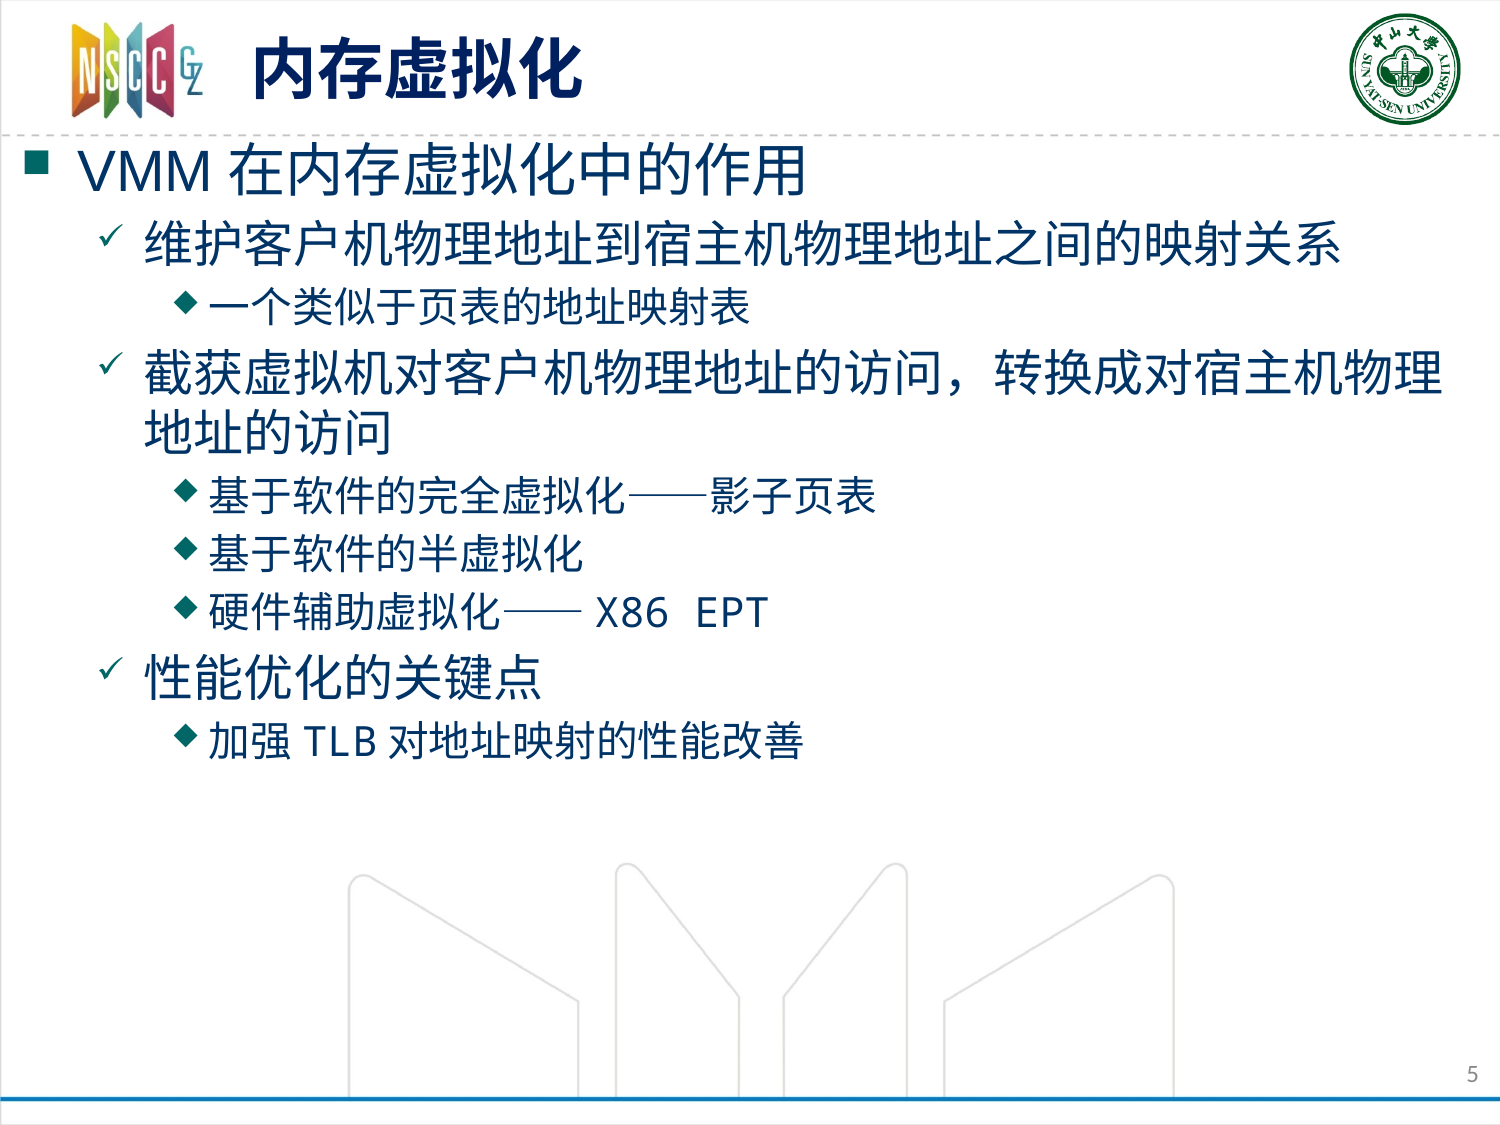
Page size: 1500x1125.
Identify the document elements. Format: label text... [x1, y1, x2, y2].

slide_number 5 [1144, 1059, 1495, 1103]
picture [0, 0, 1500, 1125]
list VMM在内存虚拟化中的作用 维护客户机物理地址到宿主机物理地址之间的映射关系 一个类似于页表的地址映射表 截获虚拟机对客户机物理地址的访问，转换成对宿主机物理地址的访问 基于软件的完全虚拟化——影子页表 基于软件的半虚拟化 硬件辅助虚拟化——X86 EPT 性能优化的关键点 加强TLB对地址映射的性能改善 [6, 125, 1500, 1059]
text_box 内存虚拟化 [235, 18, 1324, 114]
